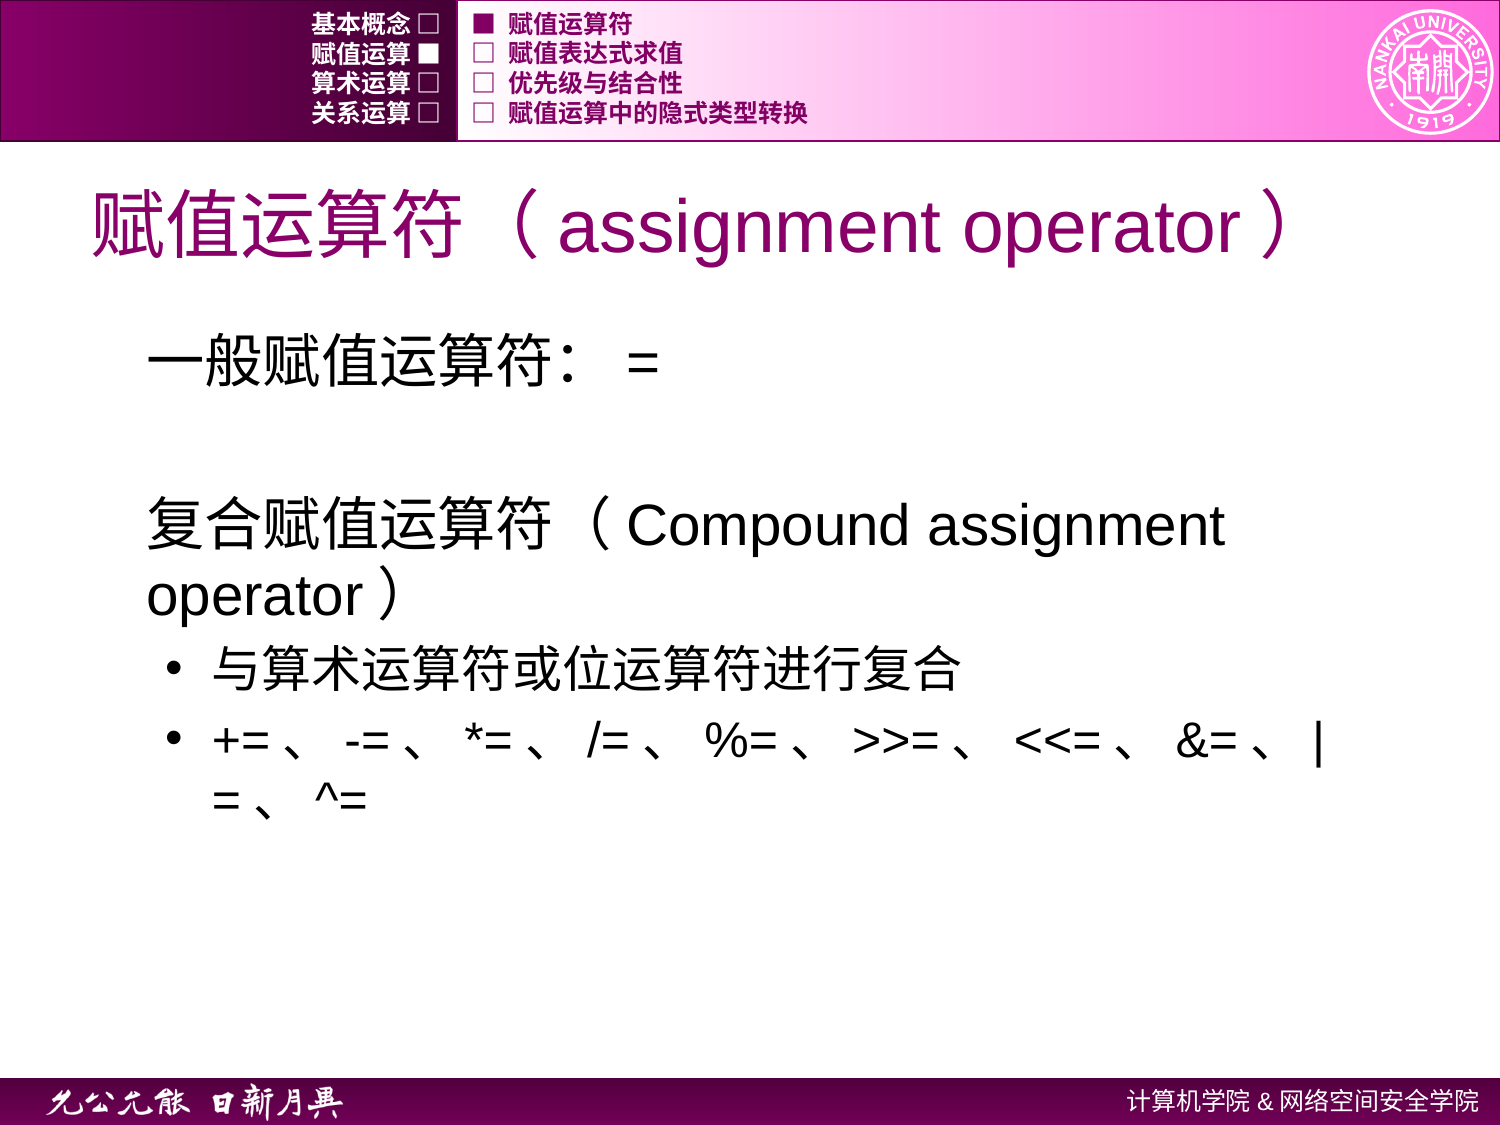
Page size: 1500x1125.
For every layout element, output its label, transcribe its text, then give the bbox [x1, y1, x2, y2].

text_box 基本概念 □ [0, 7, 455, 36]
text_box □ 优先级与结合性 [455, 66, 1361, 95]
text_box □ 赋值表达式求值 [455, 36, 1361, 66]
text_box 算术运算 □ [0, 66, 455, 95]
text_box 赋值运算 ■ [0, 36, 455, 66]
title 赋值运算符（assignment operator） [74, 163, 1426, 282]
text_box ■ 赋值运算符 [455, 7, 1361, 36]
picture [35, 1081, 356, 1122]
text_box 关系运算 □ [0, 95, 455, 129]
text_box □ 赋值运算中的隐式类型转换 [455, 95, 1361, 129]
list 一般赋值运算符：= 复合赋值运算符（Compound assignment operator） 与算术运算符或位运算符进行复合 +=、-=、*=、/=、%=、>>=、<<=、&=、|=、^= [74, 316, 1426, 1055]
